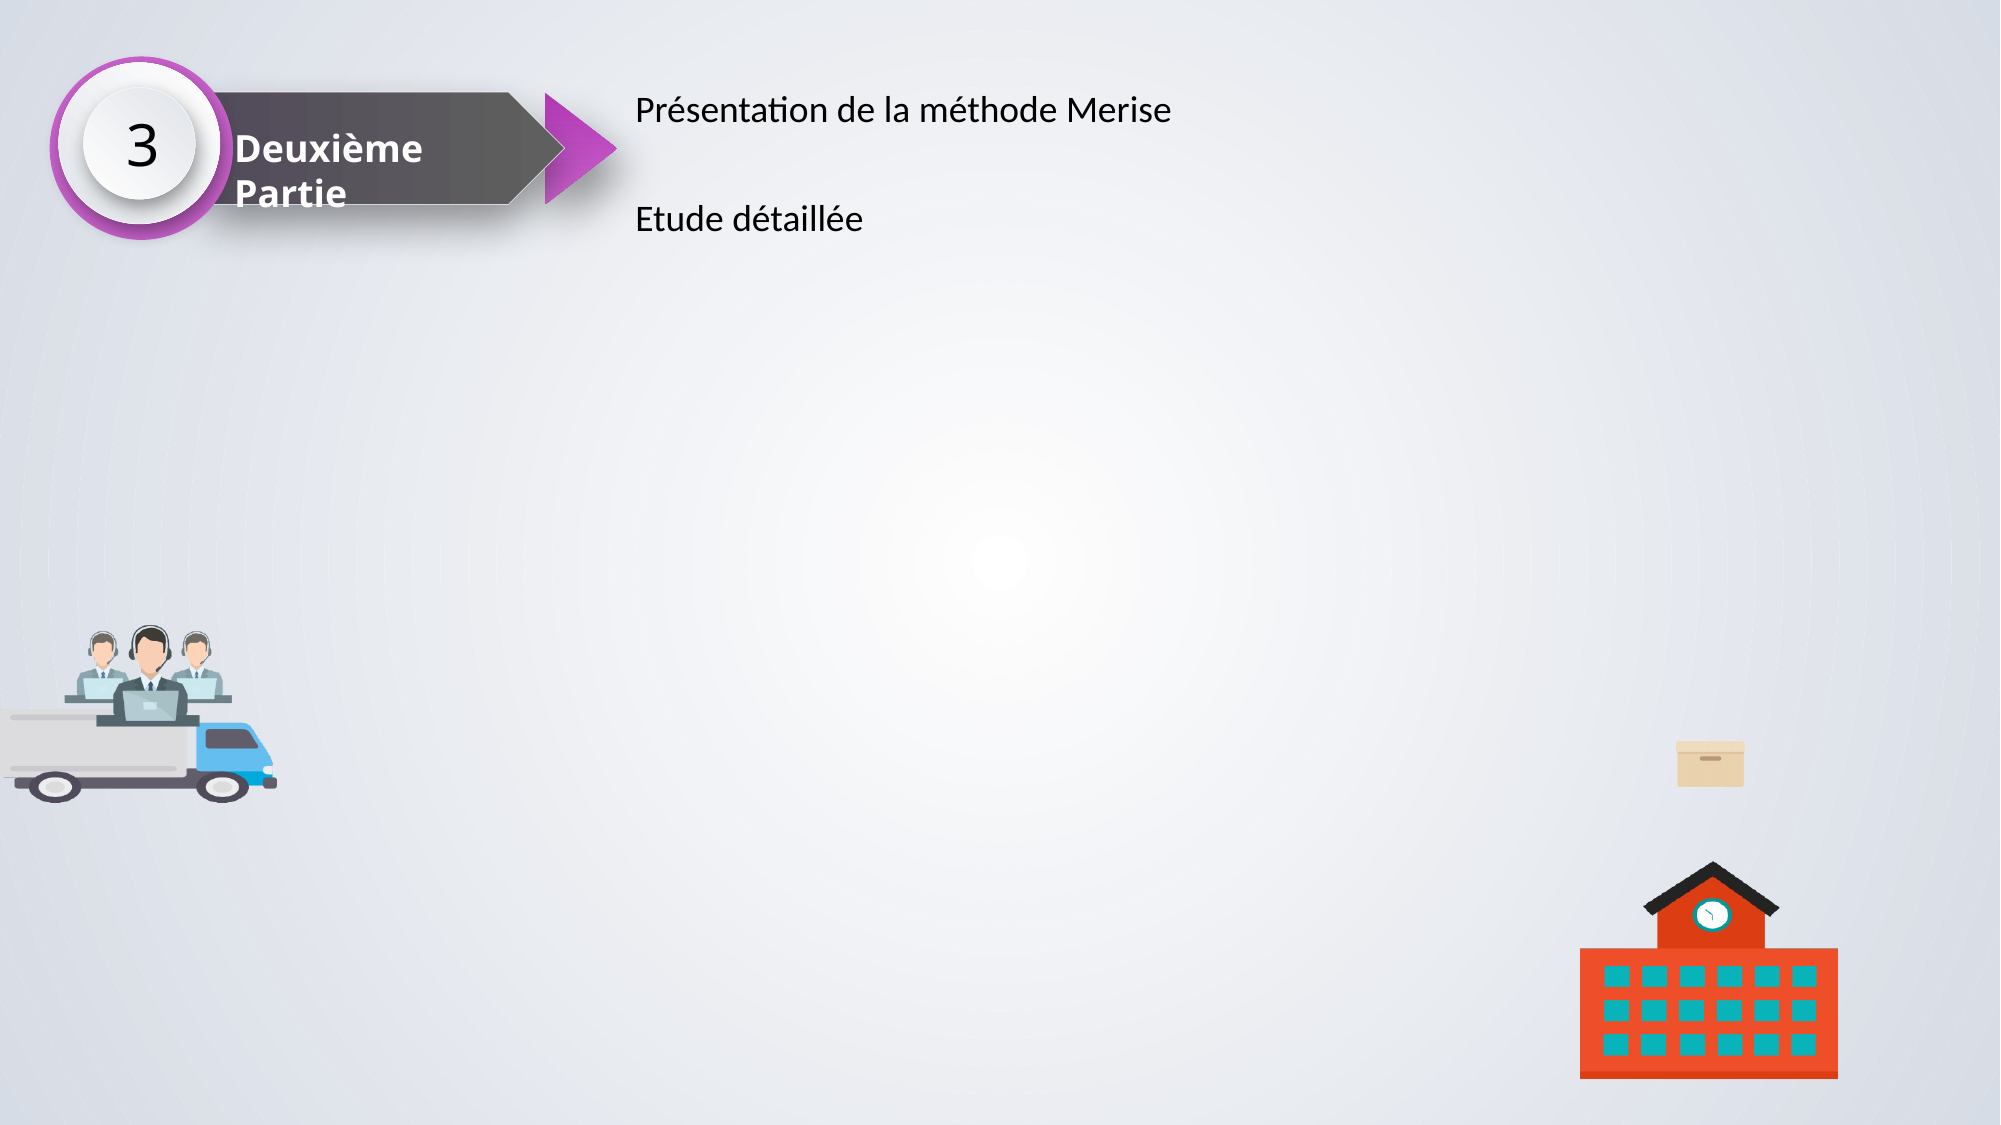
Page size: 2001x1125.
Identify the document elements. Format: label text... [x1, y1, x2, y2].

picture [1676, 732, 1745, 796]
text_box [215, 90, 567, 190]
text_box Deuxième Partie [219, 117, 525, 223]
text_box 3 [111, 100, 168, 186]
text_box Présentation de la méthode Merise [620, 77, 1198, 138]
text_box [82, 86, 197, 201]
text_box Etude détaillée [620, 186, 1076, 246]
text_box [57, 61, 221, 225]
picture [1580, 859, 1839, 1080]
picture [0, 556, 318, 838]
text_box [48, 55, 212, 169]
text_box [544, 90, 619, 178]
